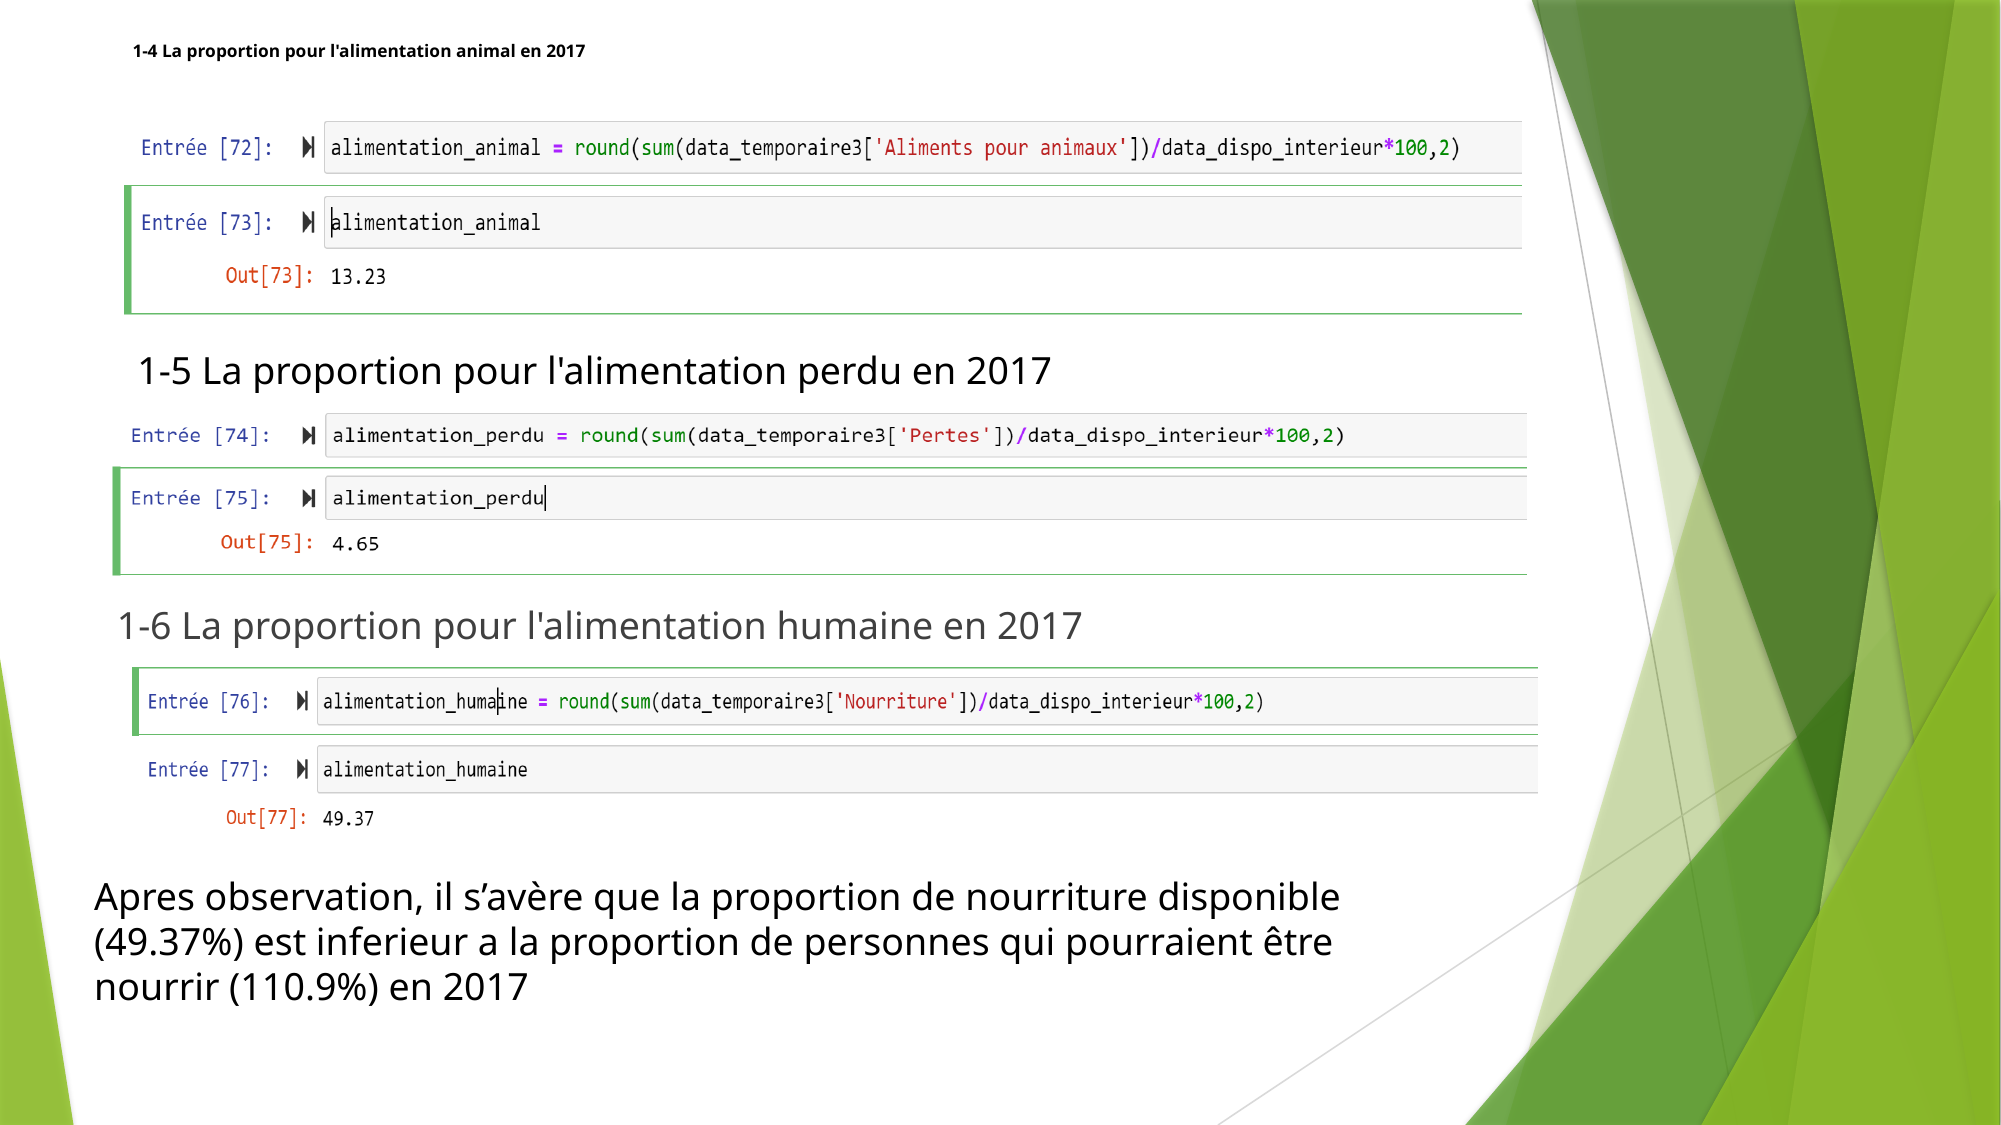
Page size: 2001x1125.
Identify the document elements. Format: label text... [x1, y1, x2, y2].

title 1-4 La proportion pour l'alimentation animal en 2017 [117, 32, 1199, 89]
text_box Apres observation, il s’avère que la proportion de nourriture disponible (49.37%) est inferieur a la proportion de personnes qui pourraient être nourrir (110.9%) en 2017 [79, 865, 1462, 1016]
list 1-6 La proportion pour l'alimentation humaine en 2017 [101, 594, 1538, 814]
picture [116, 100, 1522, 323]
picture [116, 652, 1538, 844]
text_box 1-5 La proportion pour l'alimentation perdu en 2017 [122, 339, 1527, 399]
picture [96, 399, 1527, 583]
